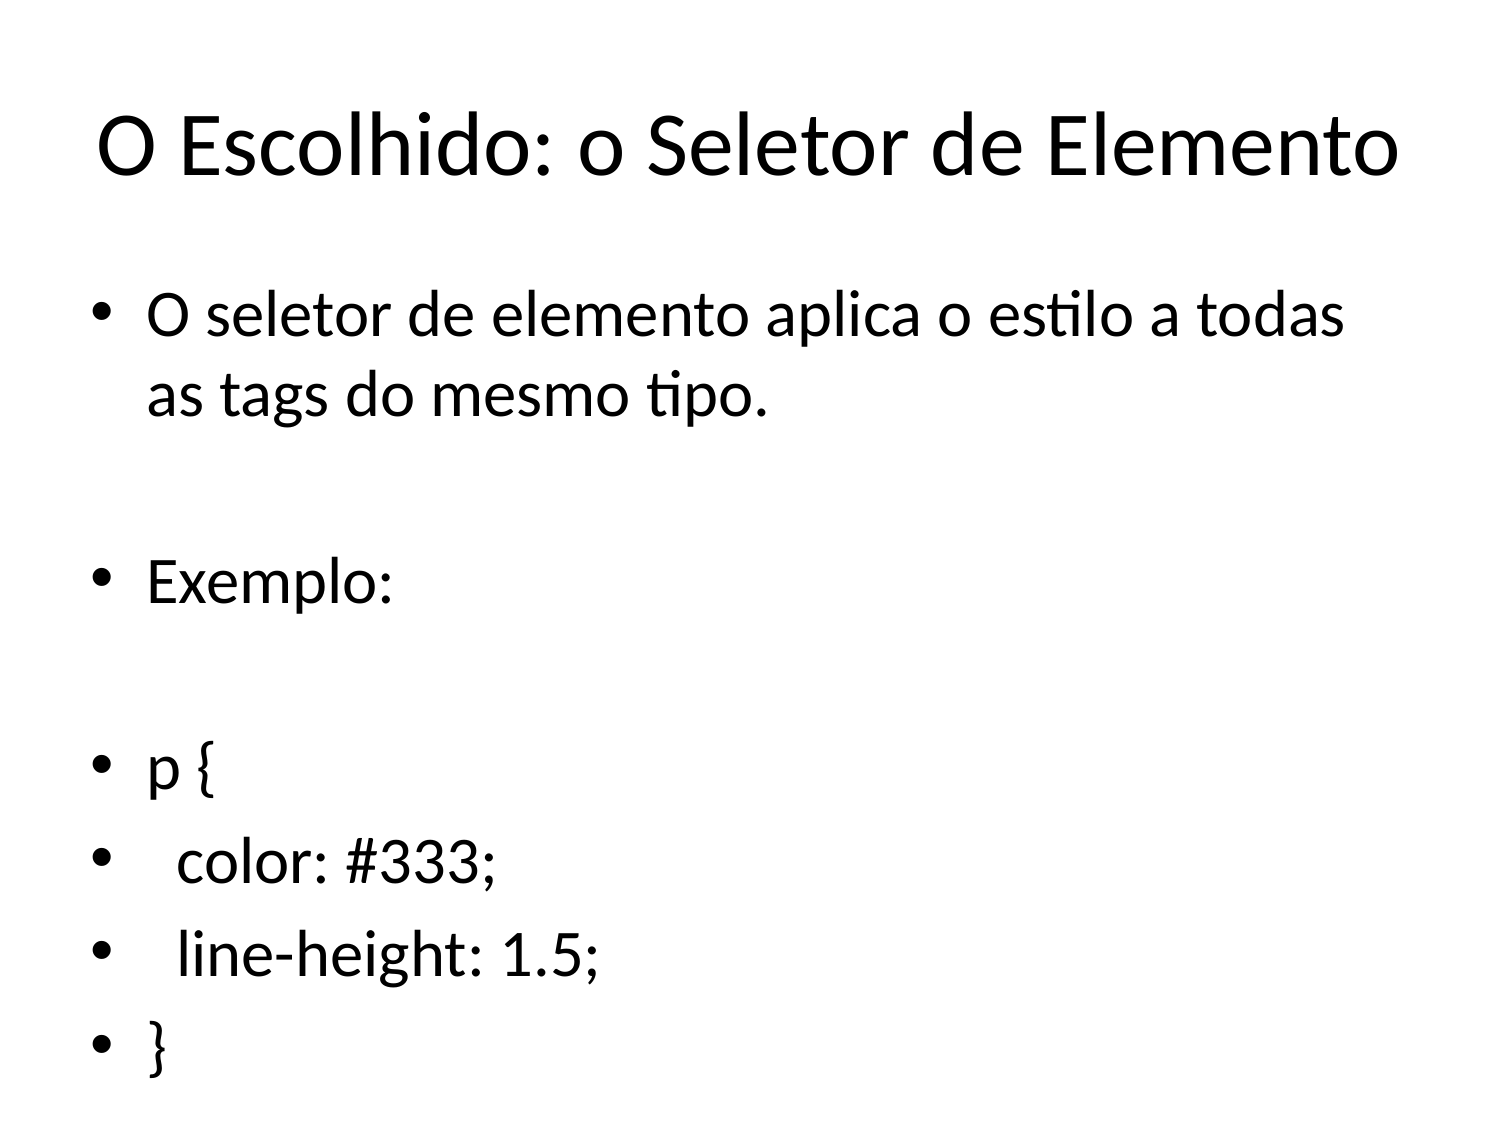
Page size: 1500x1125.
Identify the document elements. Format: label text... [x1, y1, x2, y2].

title O Escolhido: o Seletor de Elemento [75, 45, 1425, 233]
list O seletor de elemento aplica o estilo a todas as tags do mesmo tipo. Exemplo: p { color: #333; line-height: 1.5; } [75, 262, 1425, 1005]
